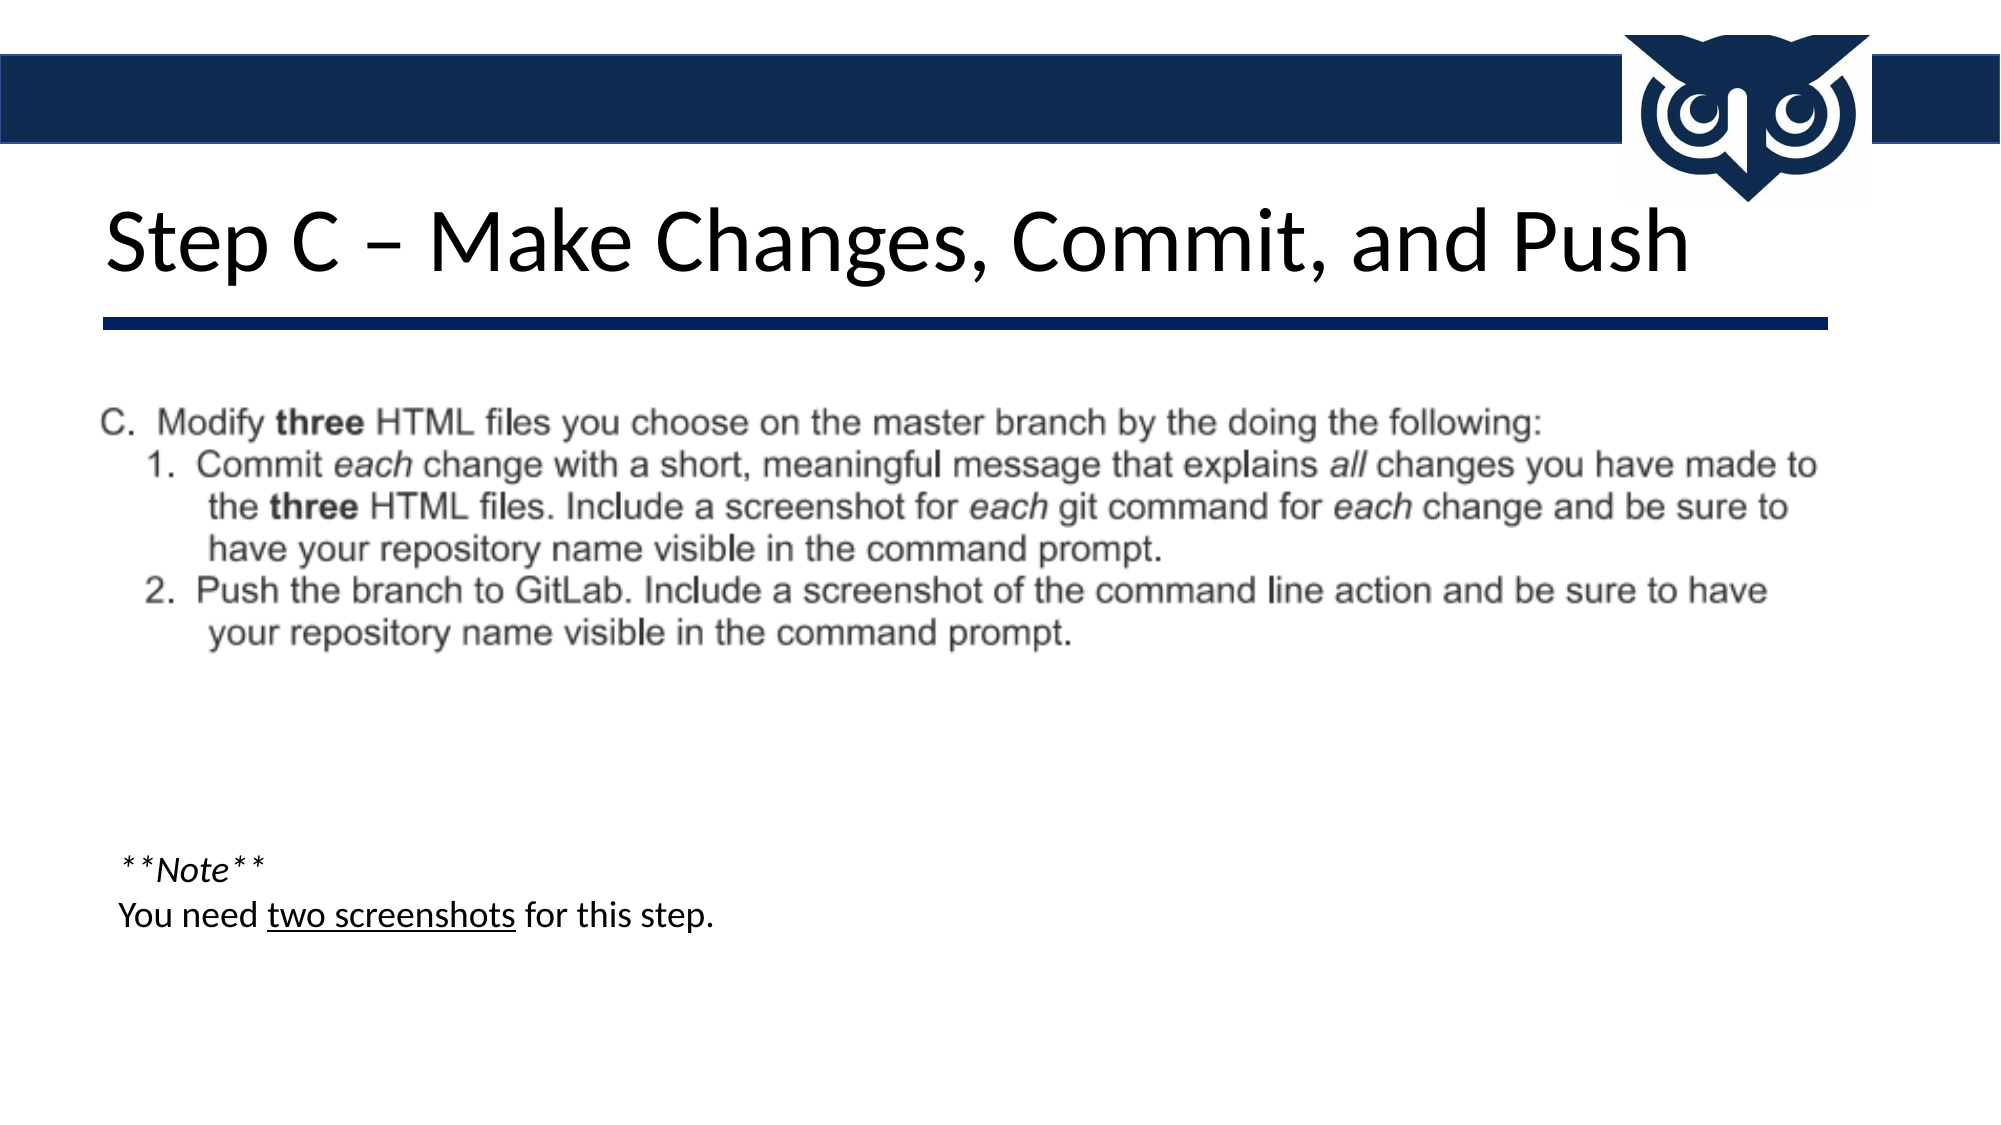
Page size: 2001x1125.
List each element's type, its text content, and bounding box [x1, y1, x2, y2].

text_box **Note** You need two screenshots for this step. [103, 837, 773, 943]
text_box [1877, 55, 2000, 143]
title Step C – Make Changes, Commit, and Push [90, 143, 1863, 340]
picture [93, 401, 1858, 676]
picture [1621, 35, 1873, 202]
text_box [0, 55, 1616, 143]
